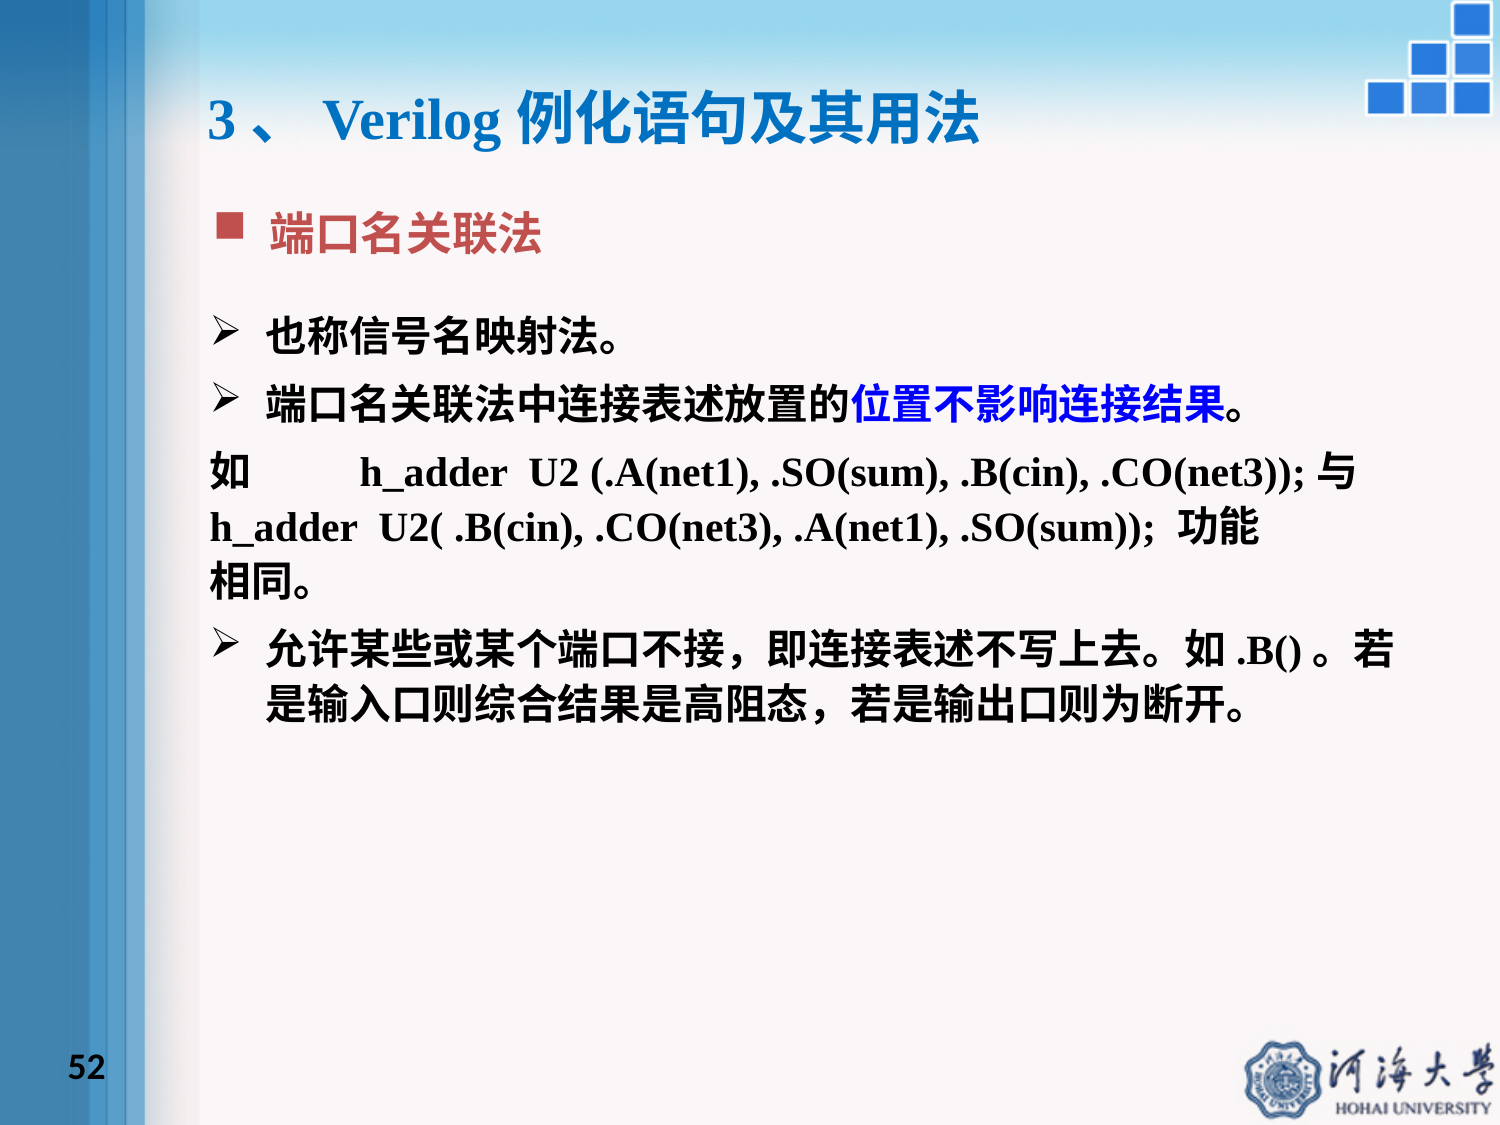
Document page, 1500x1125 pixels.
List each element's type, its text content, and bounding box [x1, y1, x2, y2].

text_box 也称信号名映射法。 端口名关联法中连接表述放置的位置不影响连接结果。 如 h_adder U2 (.A(net1), .SO(sum), .B(cin), .CO(net3));与 h_adder U2( .B(cin), .CO(net3), .A(net1), .SO(sum)); 功能 相同。 允许某些或某个端口不接，即连接表述不写上去。如.B()。若是输入口则综合结果是高阻态，若是输出口则为断开。 [194, 297, 1447, 736]
picture [0, 0, 1500, 1125]
text_box 端口名关联法 [198, 191, 1465, 267]
text_box 3、Verilog例化语句及其用法 [192, 73, 1447, 159]
text_box 52 [53, 1035, 148, 1103]
